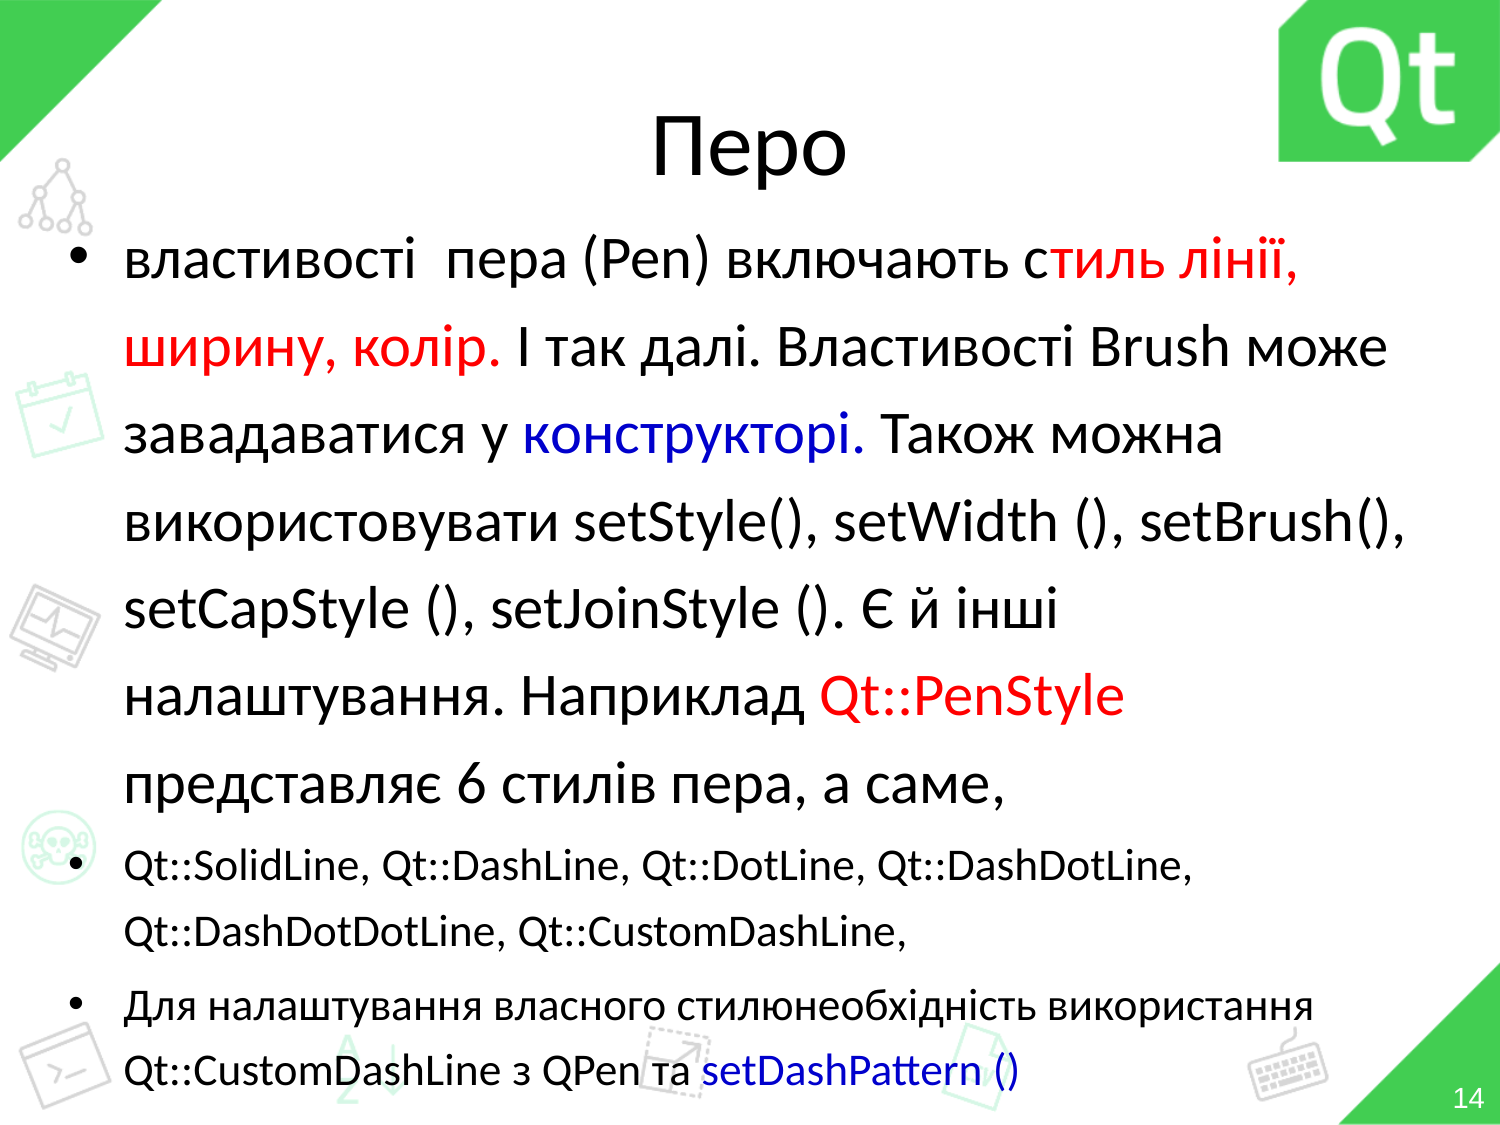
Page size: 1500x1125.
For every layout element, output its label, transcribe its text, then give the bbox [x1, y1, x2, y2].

list властивості пера (Pen) включають стиль лінії, ширину, колір. І так далі. Властивості Brush може завадаватися у конструкторі. Також можна використовувати setStyle(), setWidth (), setBrush(), setCapStyle (), setJoinStyle (). Є й інші налаштування. Наприклад Qt::PenStyle представляє 6 стилів пера, а саме, Qt::SolidLine, Qt::DashLine, Qt::DotLine, Qt::DashDotLine, Qt::DashDotDotLine, Qt::CustomDashLine, Для налаштування власного стилюнеобхідність використання Qt::CustomDashLine з QPen та setDashPattern () [53, 196, 1455, 1106]
title Перо [75, 45, 1425, 196]
slide_number 14 [1257, 1069, 1500, 1125]
picture [0, 0, 1500, 1125]
